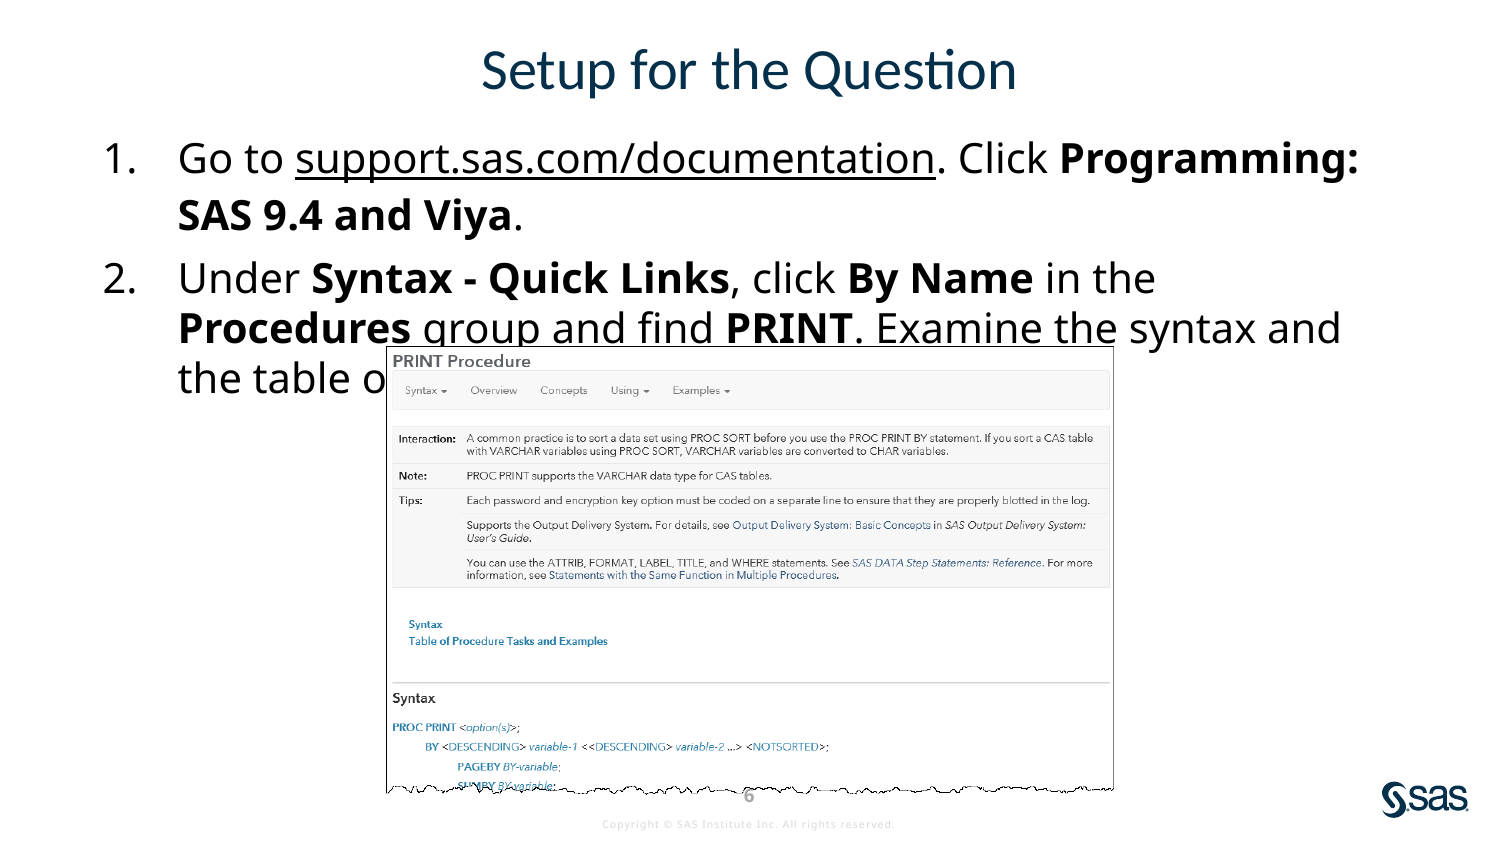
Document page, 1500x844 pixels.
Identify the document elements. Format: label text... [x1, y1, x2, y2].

list Go to support.sas.com/documentation. Click Programming: SAS 9.4 and Viya. Under Syntax - Quick Links, click By Name in the Procedures group and find PRINT. Examine the syntax and the table of procedure tasks and examples. [102, 132, 1398, 730]
title Setup for the Question [102, 31, 1398, 107]
picture [386, 346, 1114, 798]
